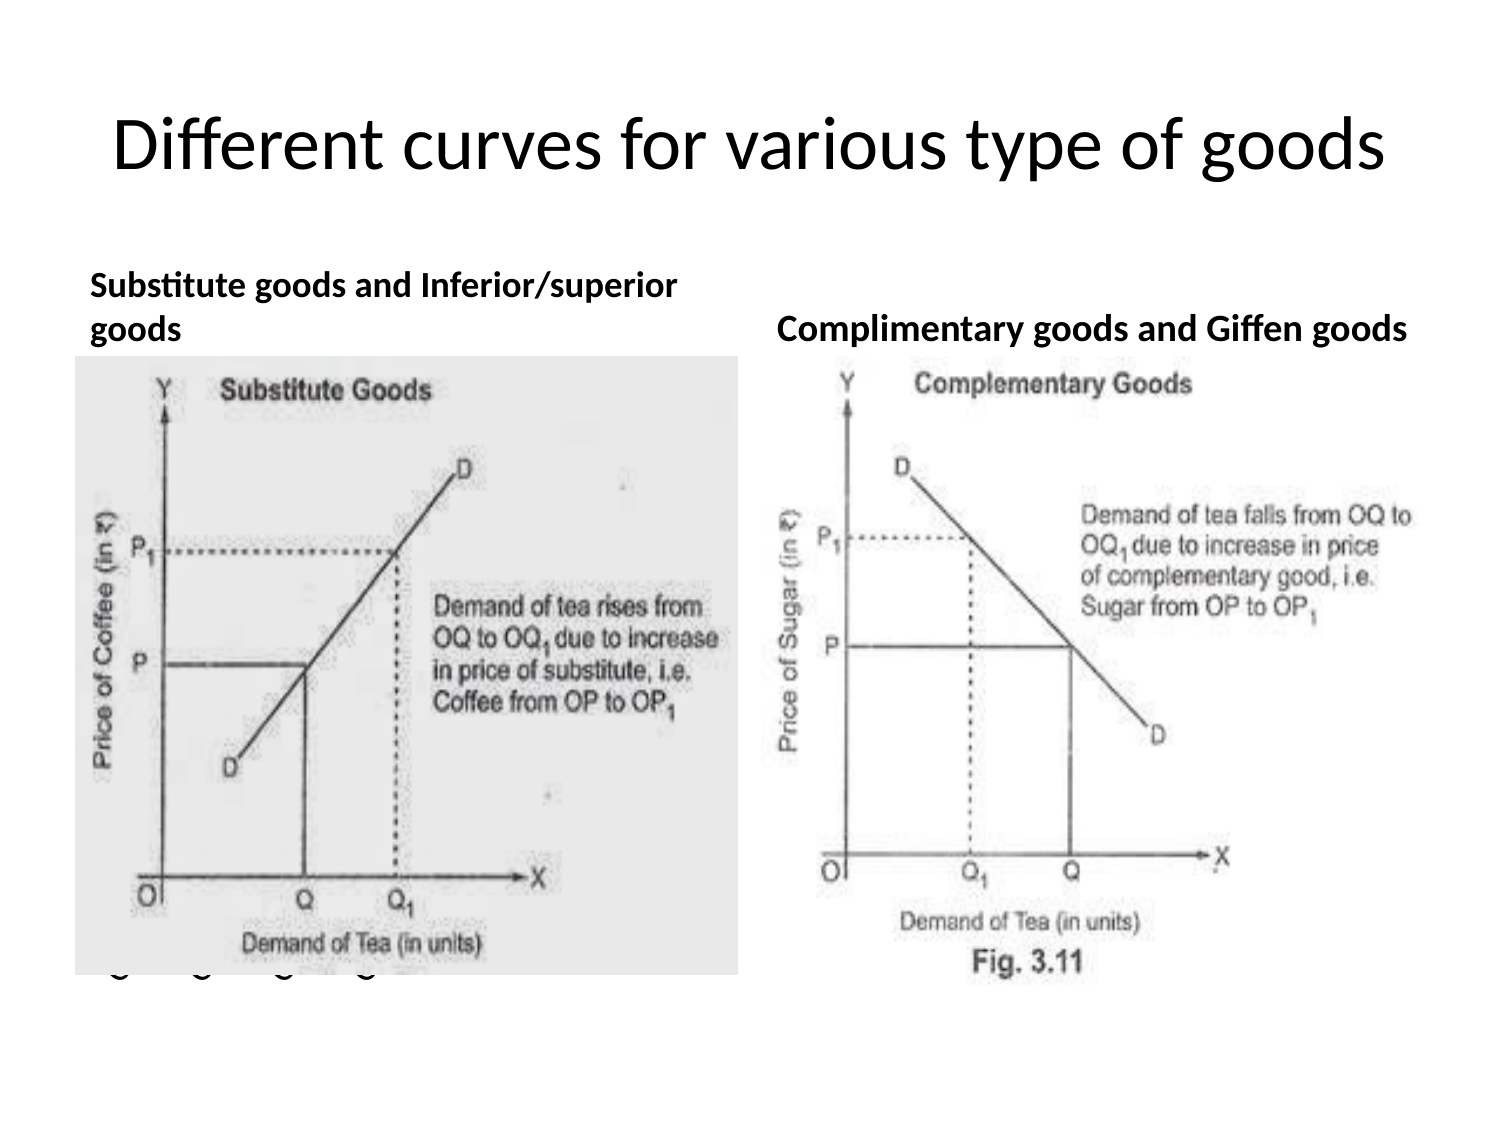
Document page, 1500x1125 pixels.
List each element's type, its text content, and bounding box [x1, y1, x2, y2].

title Different curves for various type of goods [75, 45, 1425, 233]
chart [761, 356, 1426, 1006]
list Complimentary goods and Giffen goods [761, 251, 1425, 356]
chart [74, 356, 738, 1006]
list Substitute goods and Inferior/superior goods [75, 251, 738, 356]
